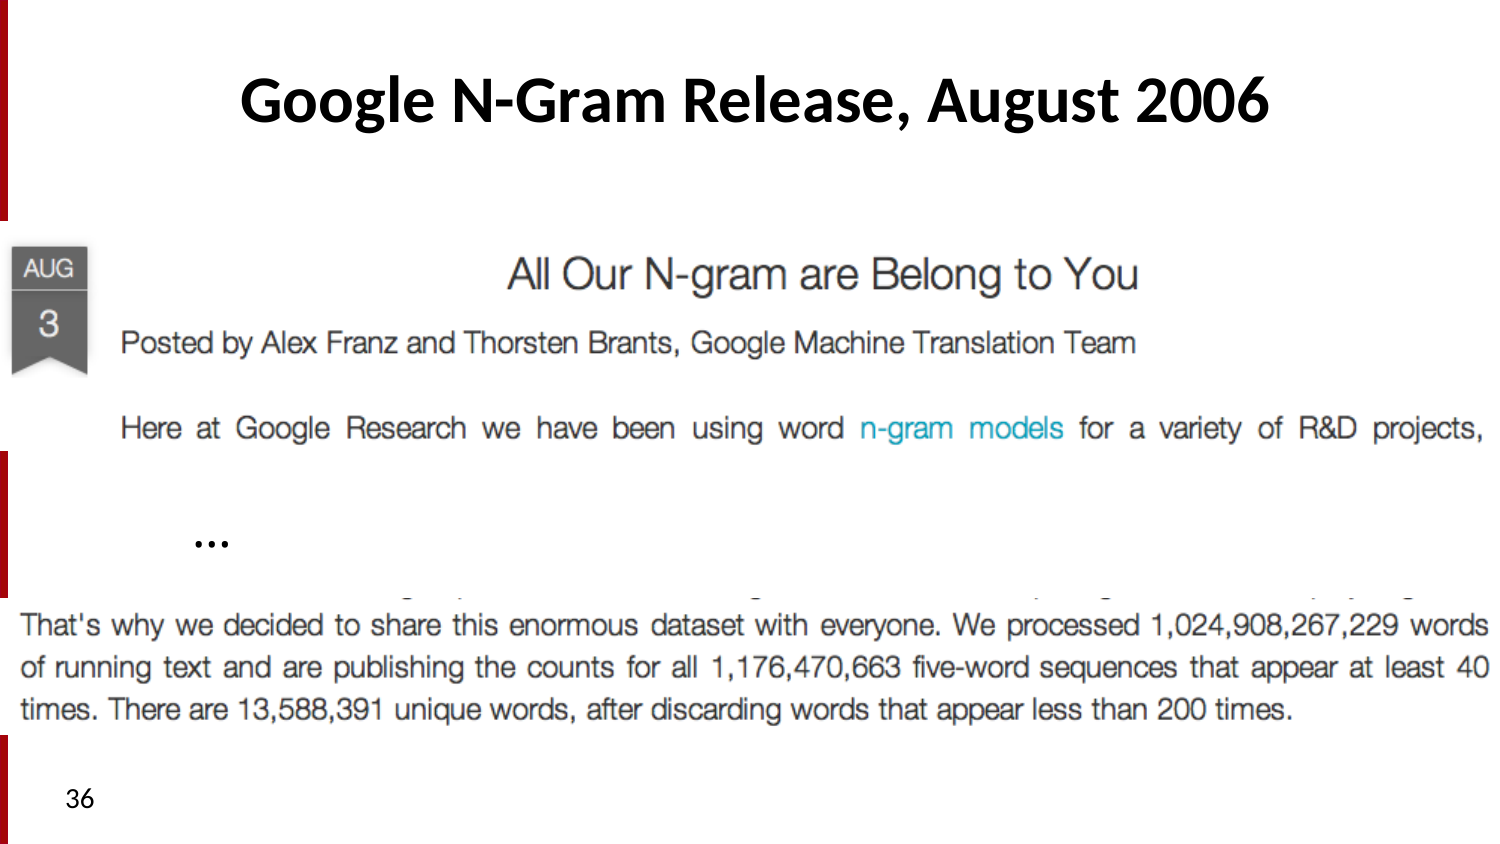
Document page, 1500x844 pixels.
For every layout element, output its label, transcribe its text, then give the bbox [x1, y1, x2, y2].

slide_number 36 [49, 771, 376, 829]
title Google N-Gram Release, August 2006 [225, 21, 1450, 144]
picture [0, 221, 1500, 451]
picture [0, 598, 1500, 735]
text_box … [177, 489, 247, 565]
